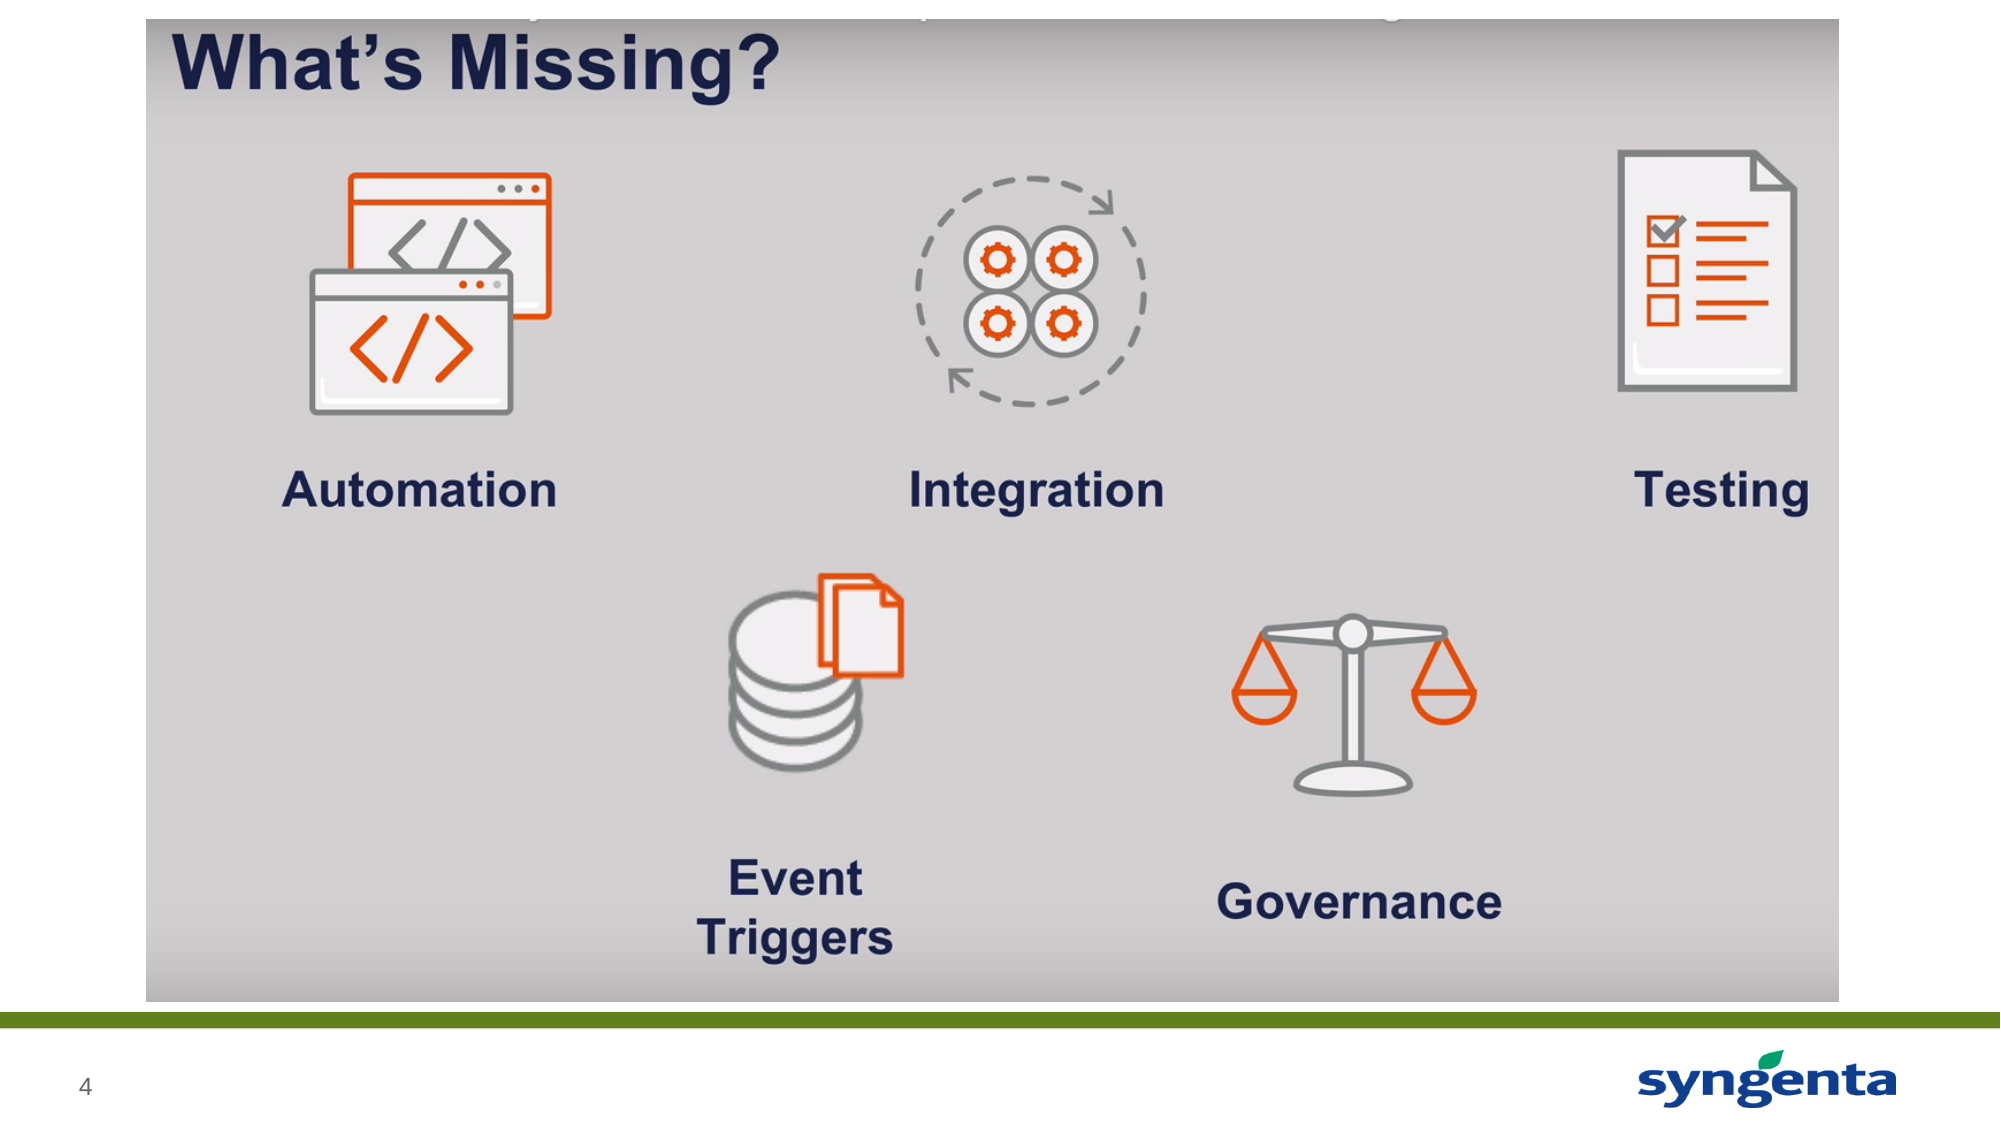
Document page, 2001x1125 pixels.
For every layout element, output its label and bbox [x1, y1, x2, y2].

picture [146, 18, 1840, 1002]
picture [0, 1012, 2000, 1125]
